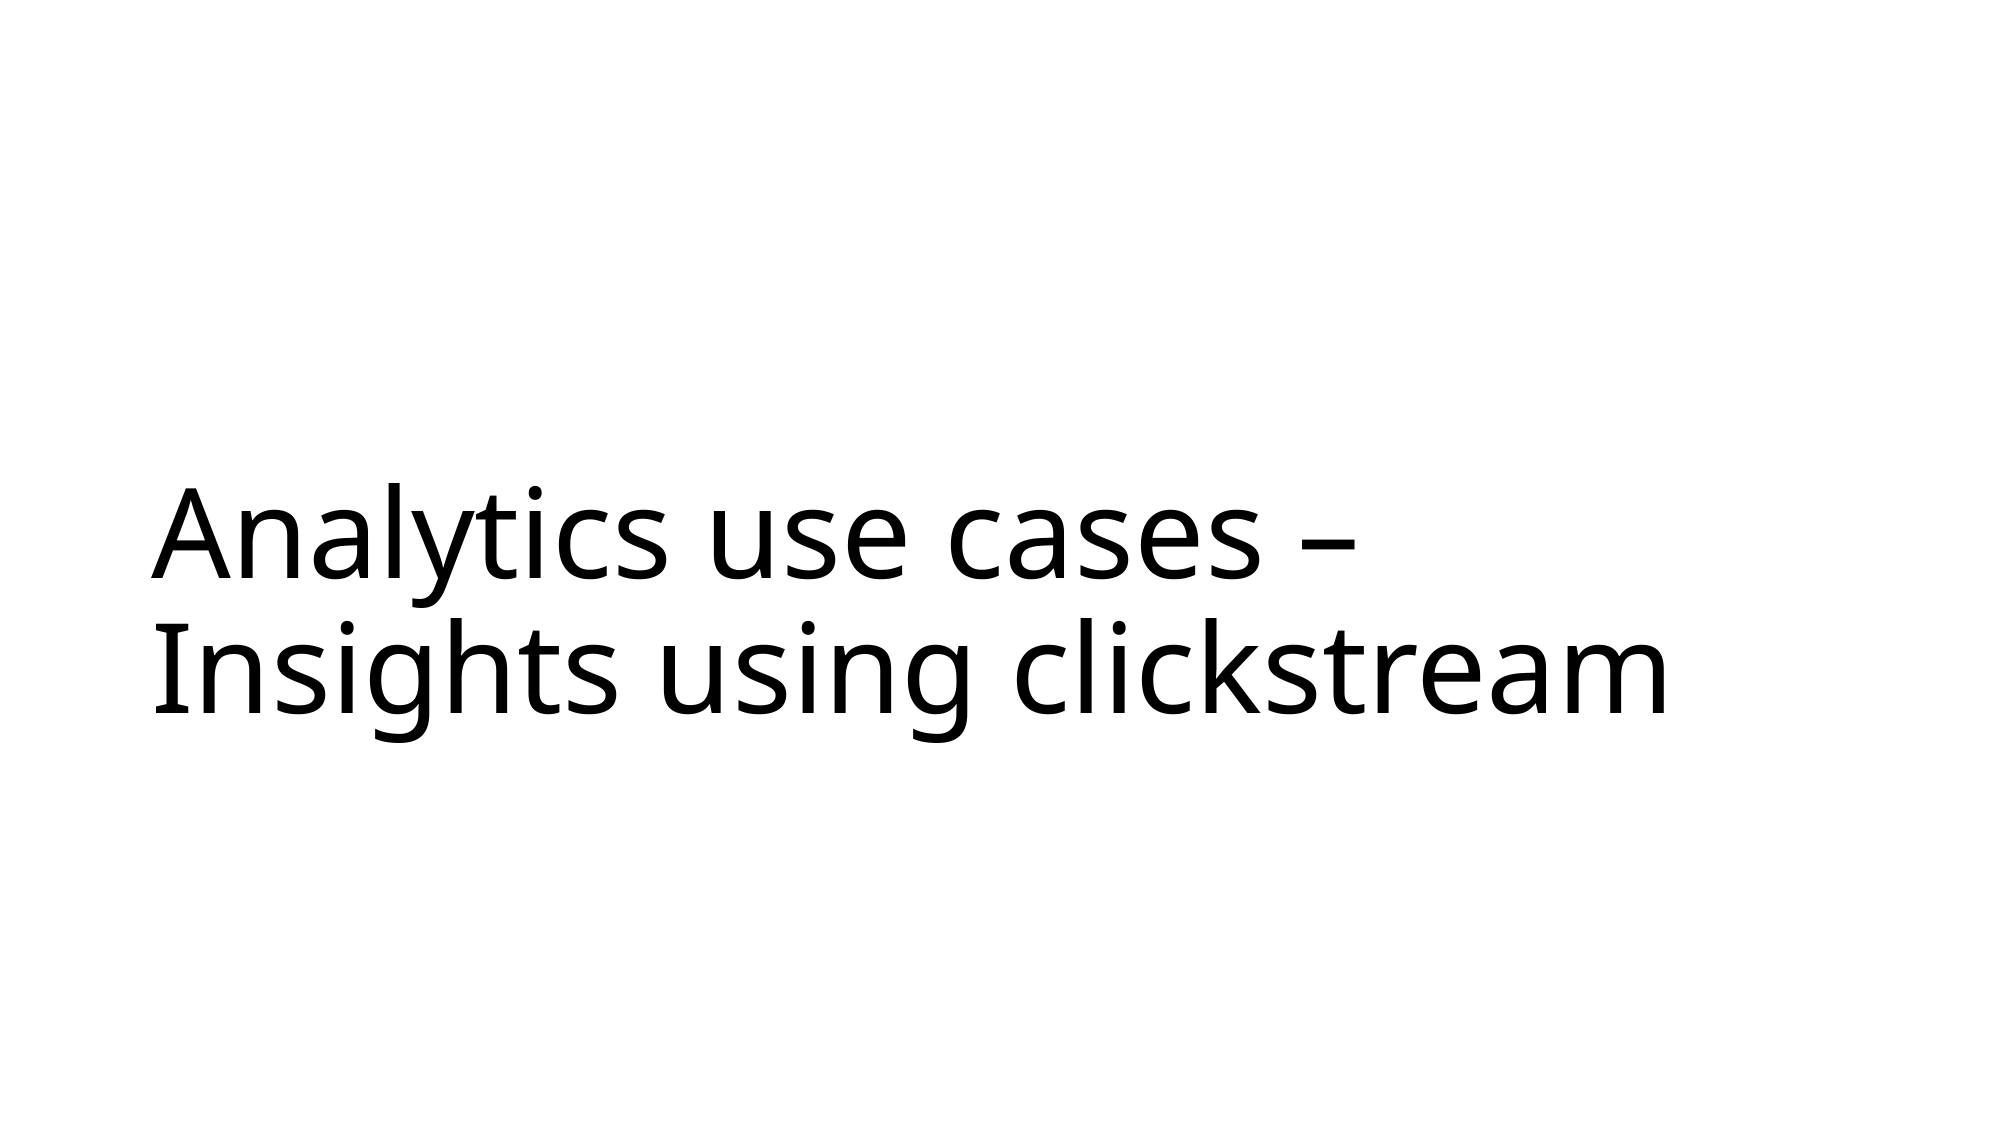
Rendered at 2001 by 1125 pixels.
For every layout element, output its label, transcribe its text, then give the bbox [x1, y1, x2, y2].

title Analytics use cases – Insights using clickstream [136, 280, 1862, 749]
